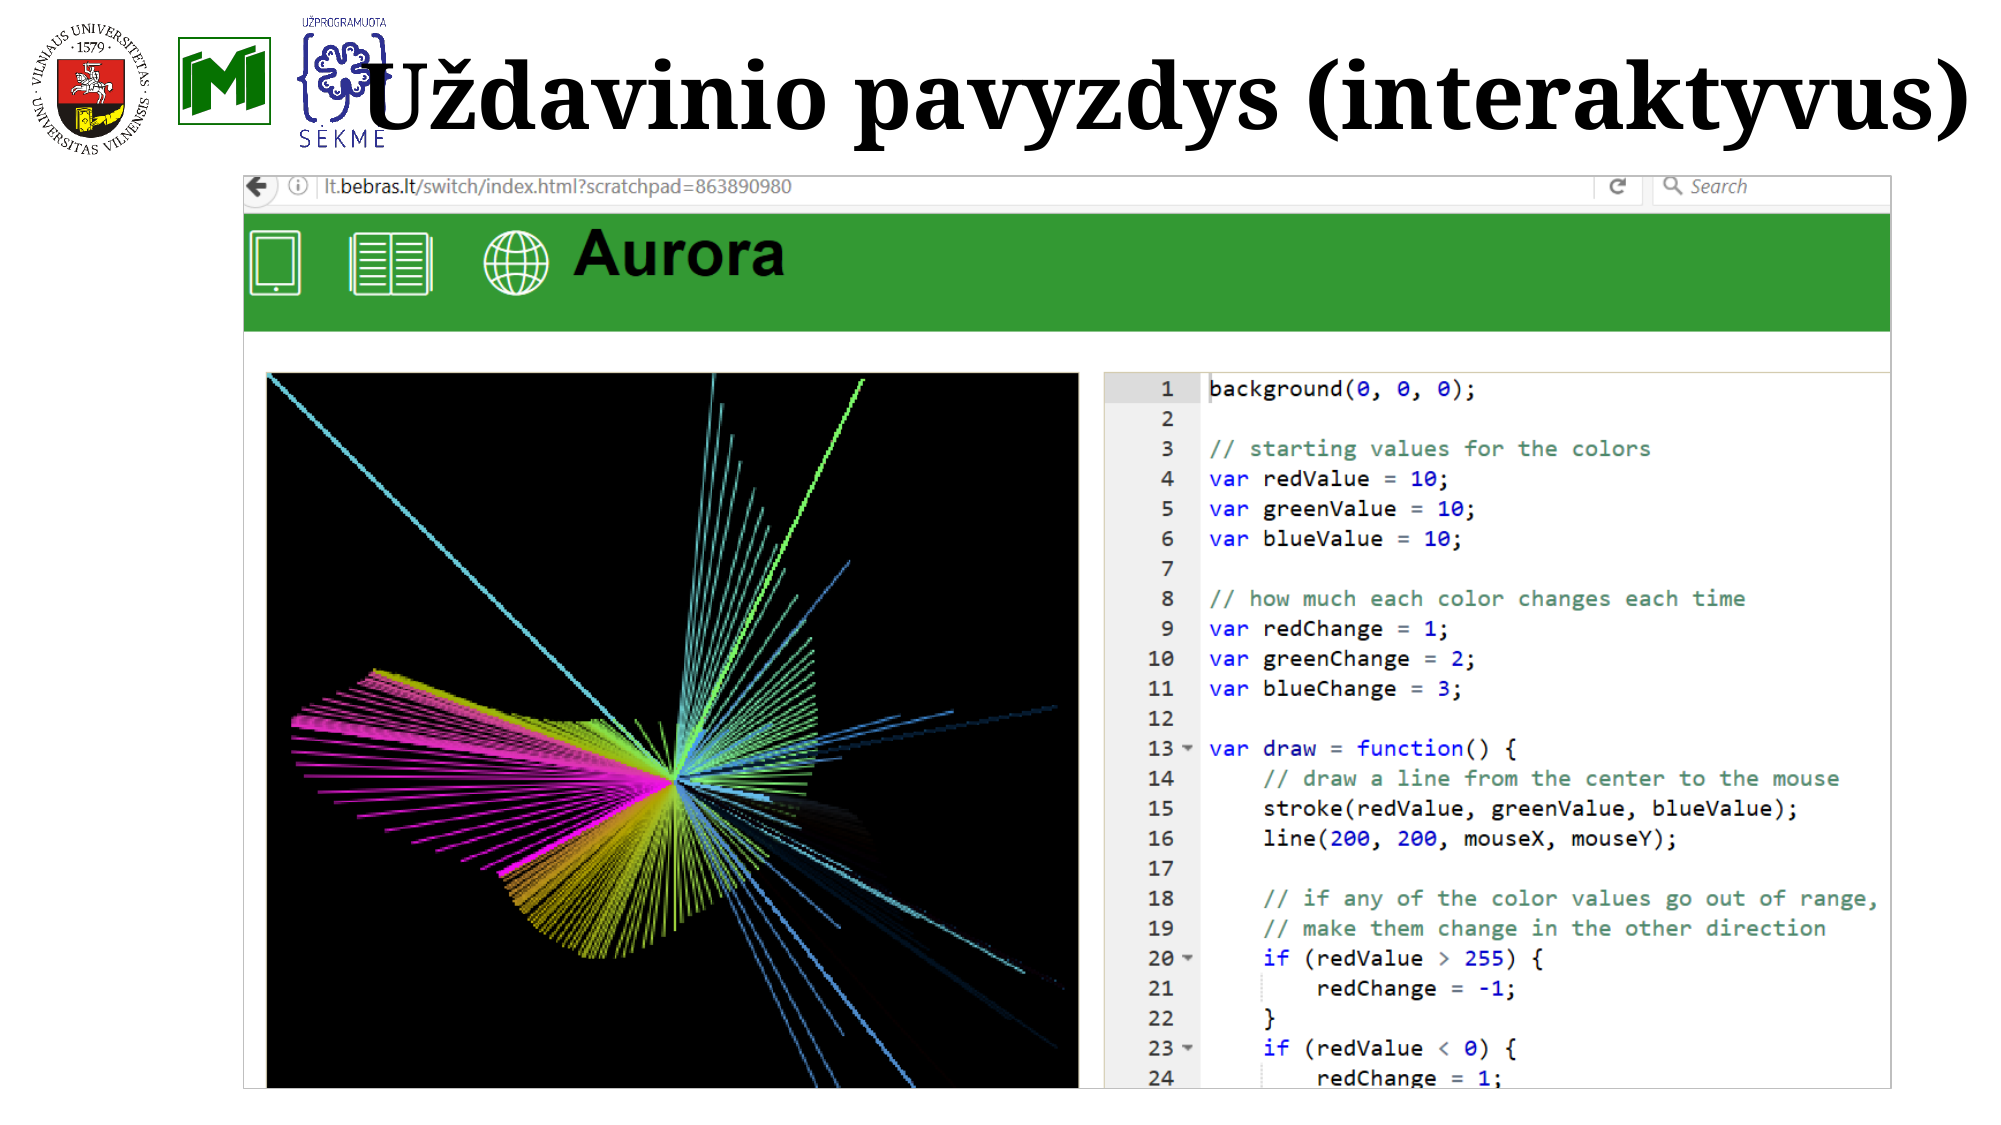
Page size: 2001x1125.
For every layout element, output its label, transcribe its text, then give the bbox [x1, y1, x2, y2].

picture [244, 176, 1891, 1088]
title Uždavinio pavyzdys (interaktyvus) [304, 40, 2000, 259]
picture [30, 20, 149, 174]
picture [178, 0, 443, 174]
